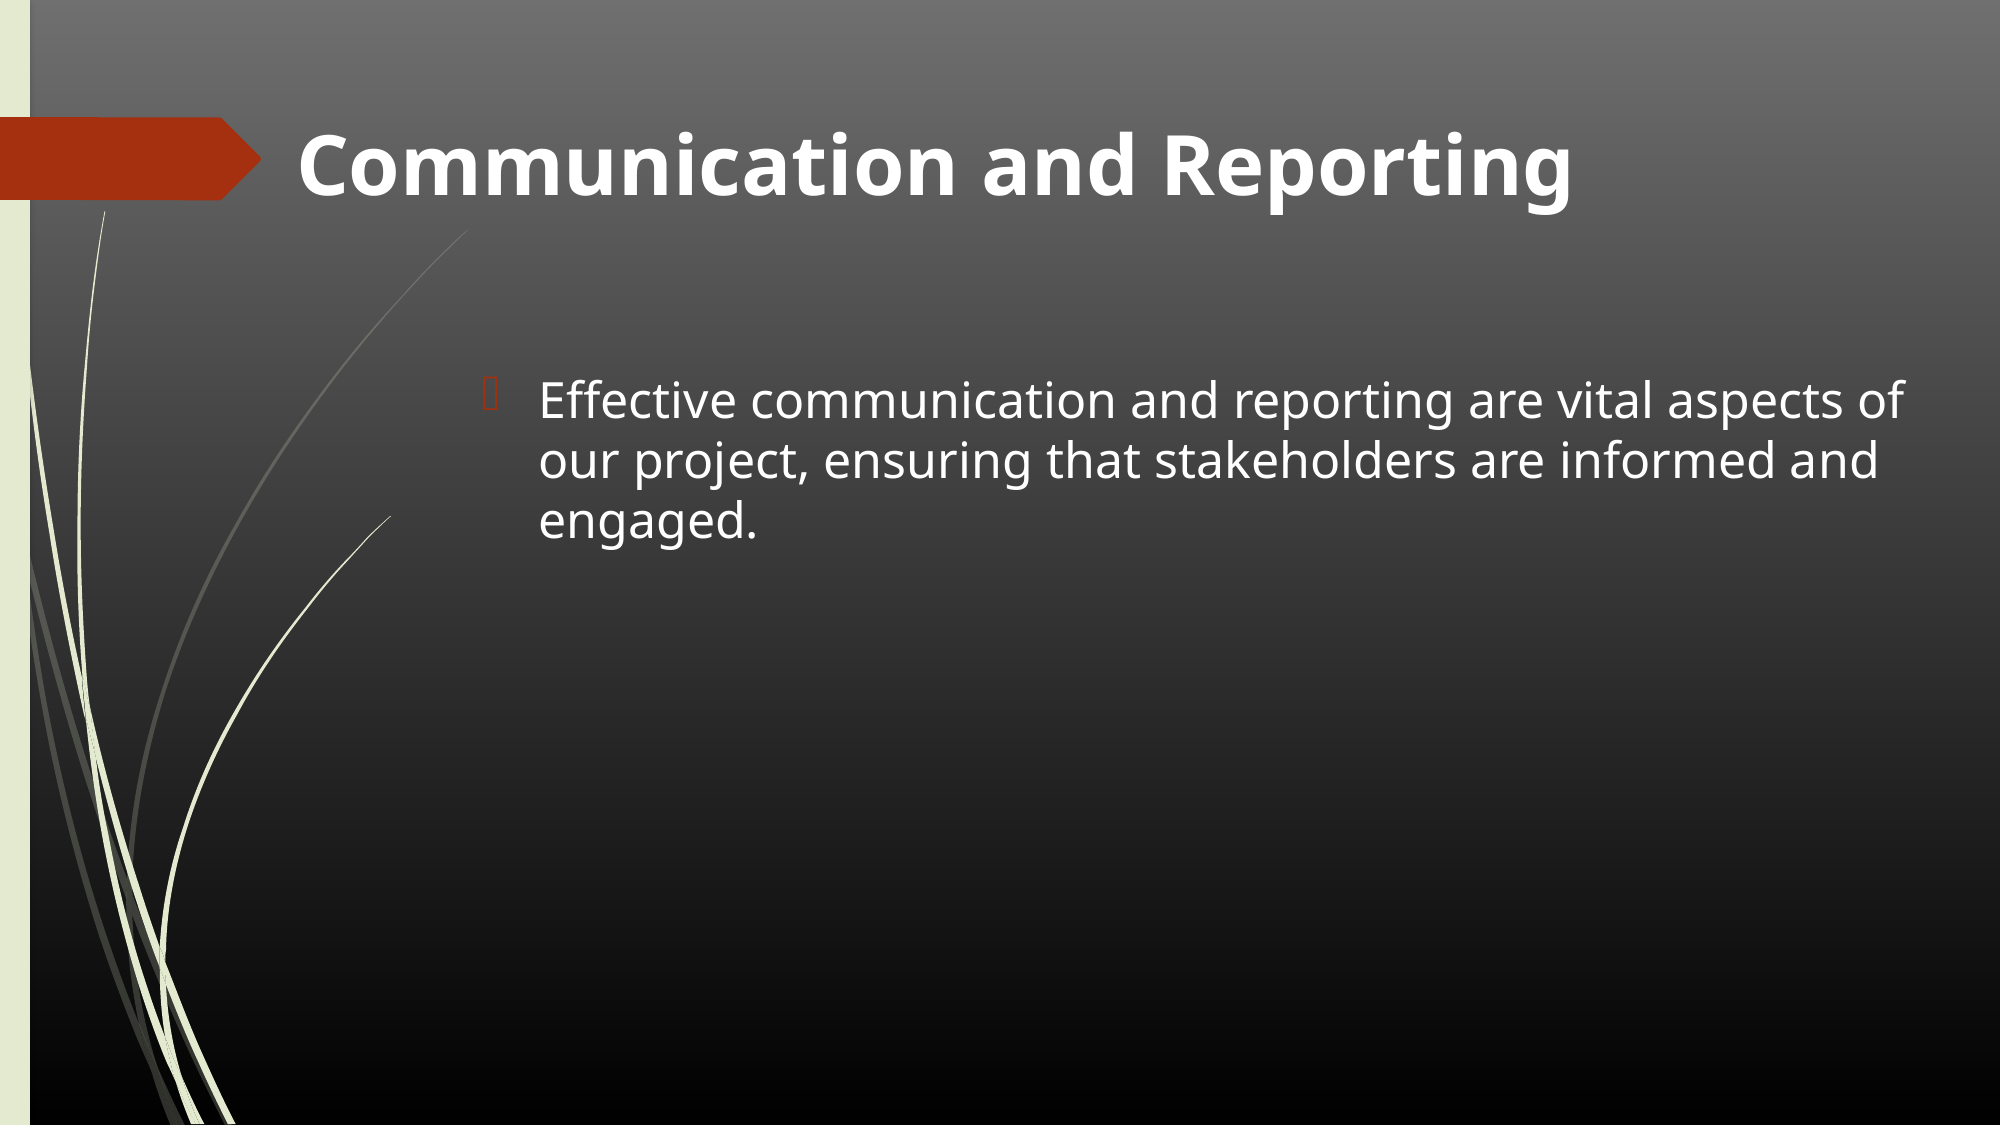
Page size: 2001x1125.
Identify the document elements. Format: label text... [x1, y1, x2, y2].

title Communication and Reporting [281, 104, 1743, 315]
list Effective communication and reporting are vital aspects of our project, ensuring that stakeholders are informed and engaged. [467, 361, 2000, 606]
